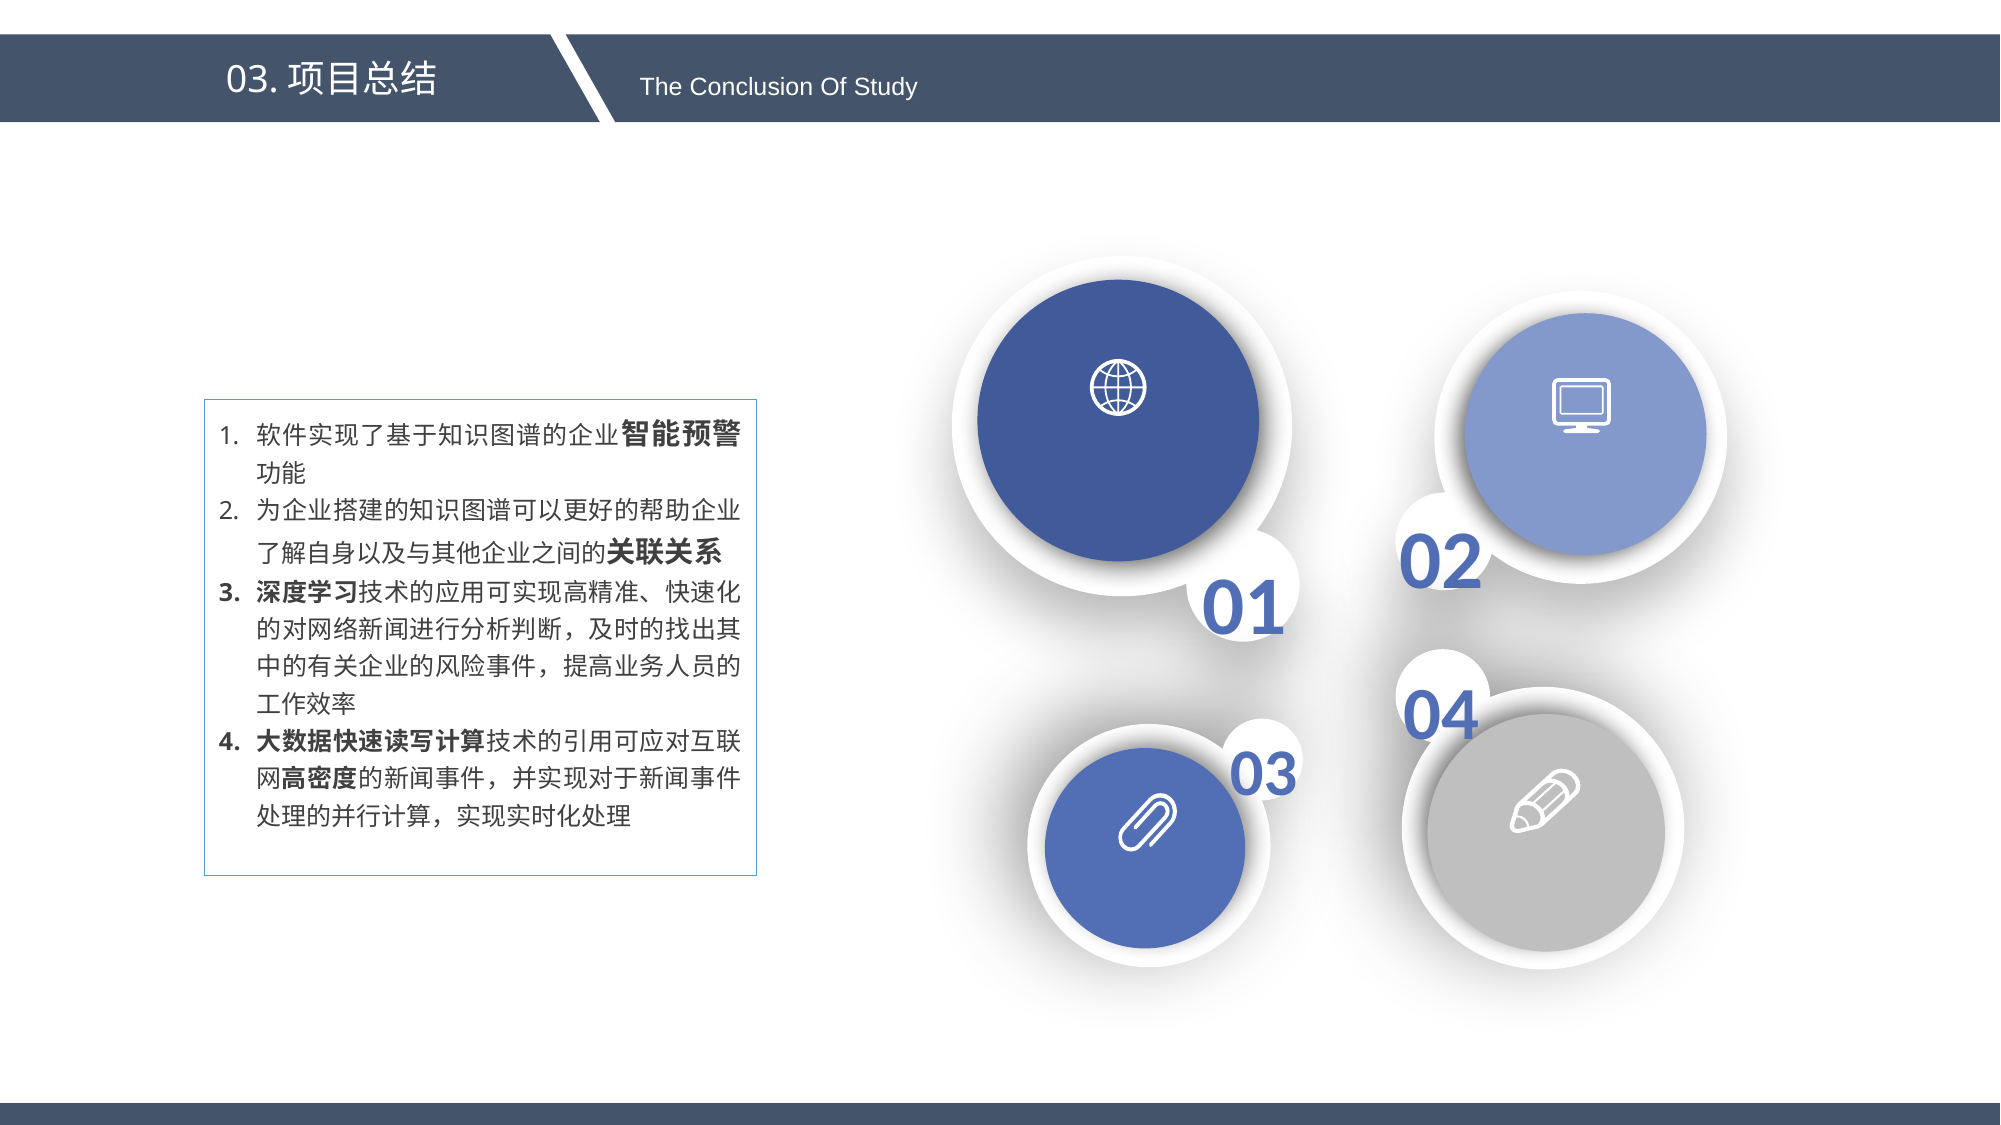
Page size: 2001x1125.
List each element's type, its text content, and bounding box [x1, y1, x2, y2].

text_box [0, 33, 560, 48]
text_box 软件实现了基于知识图谱的企业智能预警功能 为企业搭建的知识图谱可以更好的帮助企业了解自身以及与其他企业之间的关联关系 深度学习技术的应用可实现高精准、快速化的对网络新闻进行分析判断，及时的找出其中的有关企业的风险事件，提高业务人员的工作效率 大数据快速读写计算技术的引用可应对互联网高密度的新闻事件，并实现对于新闻事件处理的并行计算，实现实时化处理 [204, 399, 757, 876]
text_box 03.项目总结 [0, 48, 739, 108]
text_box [953, 257, 1726, 968]
text_box The Conclusion Of Study [367, 63, 1192, 108]
text_box [563, 33, 2000, 124]
text_box [0, 108, 602, 124]
text_box [0, 1102, 2000, 1125]
